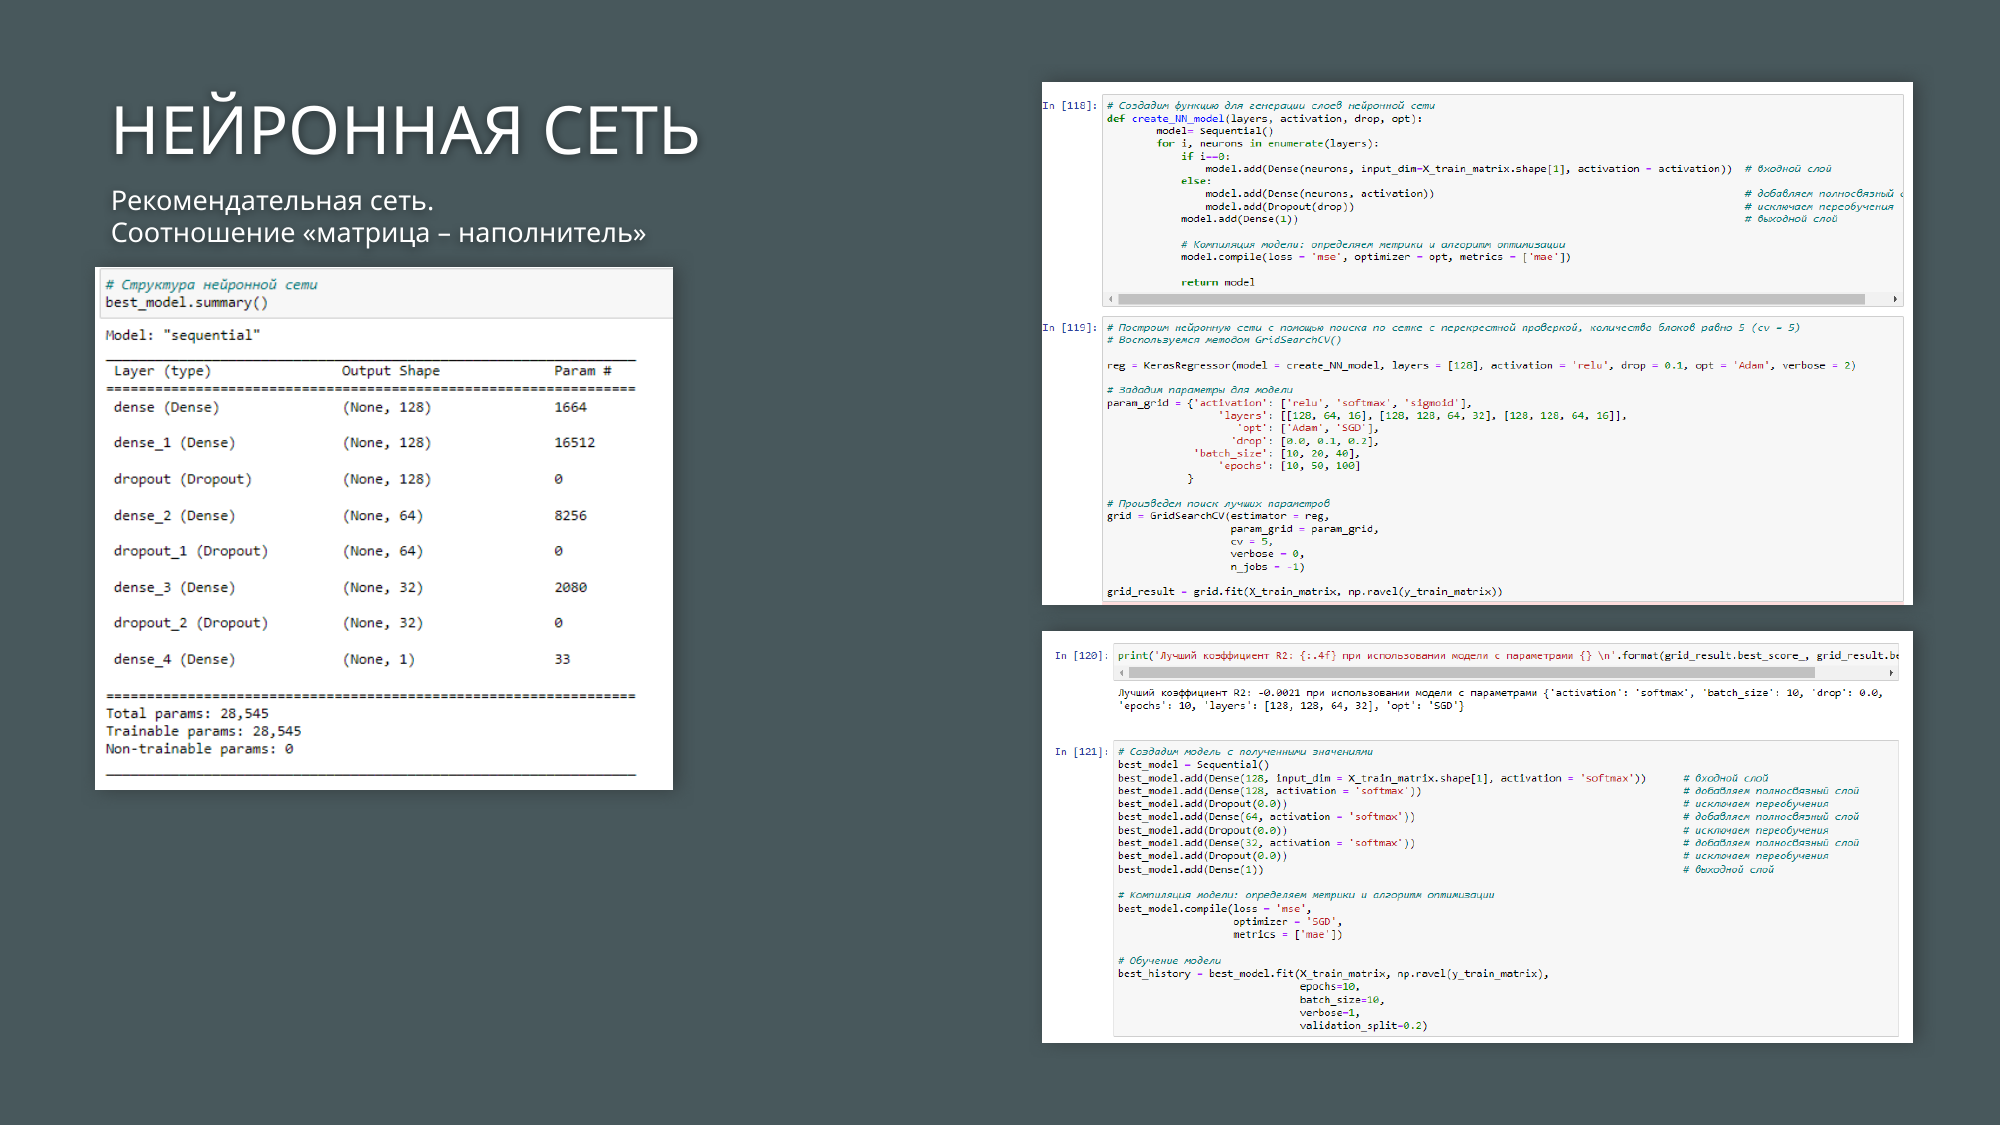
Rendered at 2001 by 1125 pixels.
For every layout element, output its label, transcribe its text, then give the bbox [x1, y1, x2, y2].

title НЕЙРОННАЯ СЕТЬ [95, 82, 729, 172]
picture [1041, 82, 1913, 605]
picture [1041, 631, 1913, 1043]
picture [95, 267, 673, 790]
list Рекомендательная сеть. Соотношение «матрица – наполнитель» [95, 176, 898, 258]
